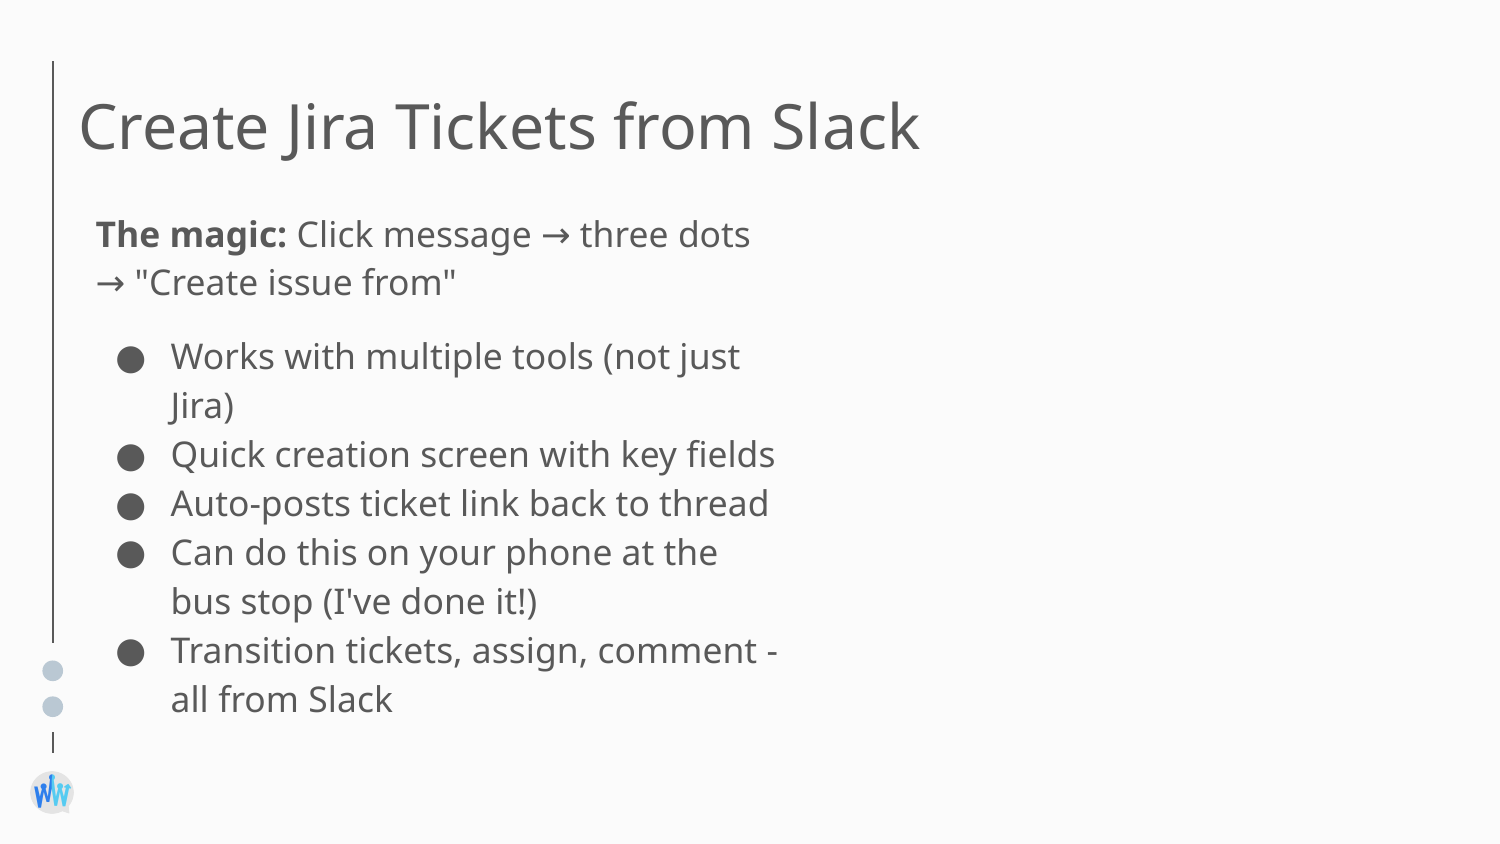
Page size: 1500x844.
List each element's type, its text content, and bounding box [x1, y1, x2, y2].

text_box The magic: Click message → three dots → "Create issue from" Works with multiple tools (not just Jira) Quick creation screen with key fields Auto-posts ticket link back to thread Can do this on your phone at the bus stop (I've done it!) Transition tickets, assign, comment - all from Slack [80, 190, 795, 769]
title Create Jira Tickets from Slack [63, 79, 938, 171]
picture [30, 771, 74, 814]
